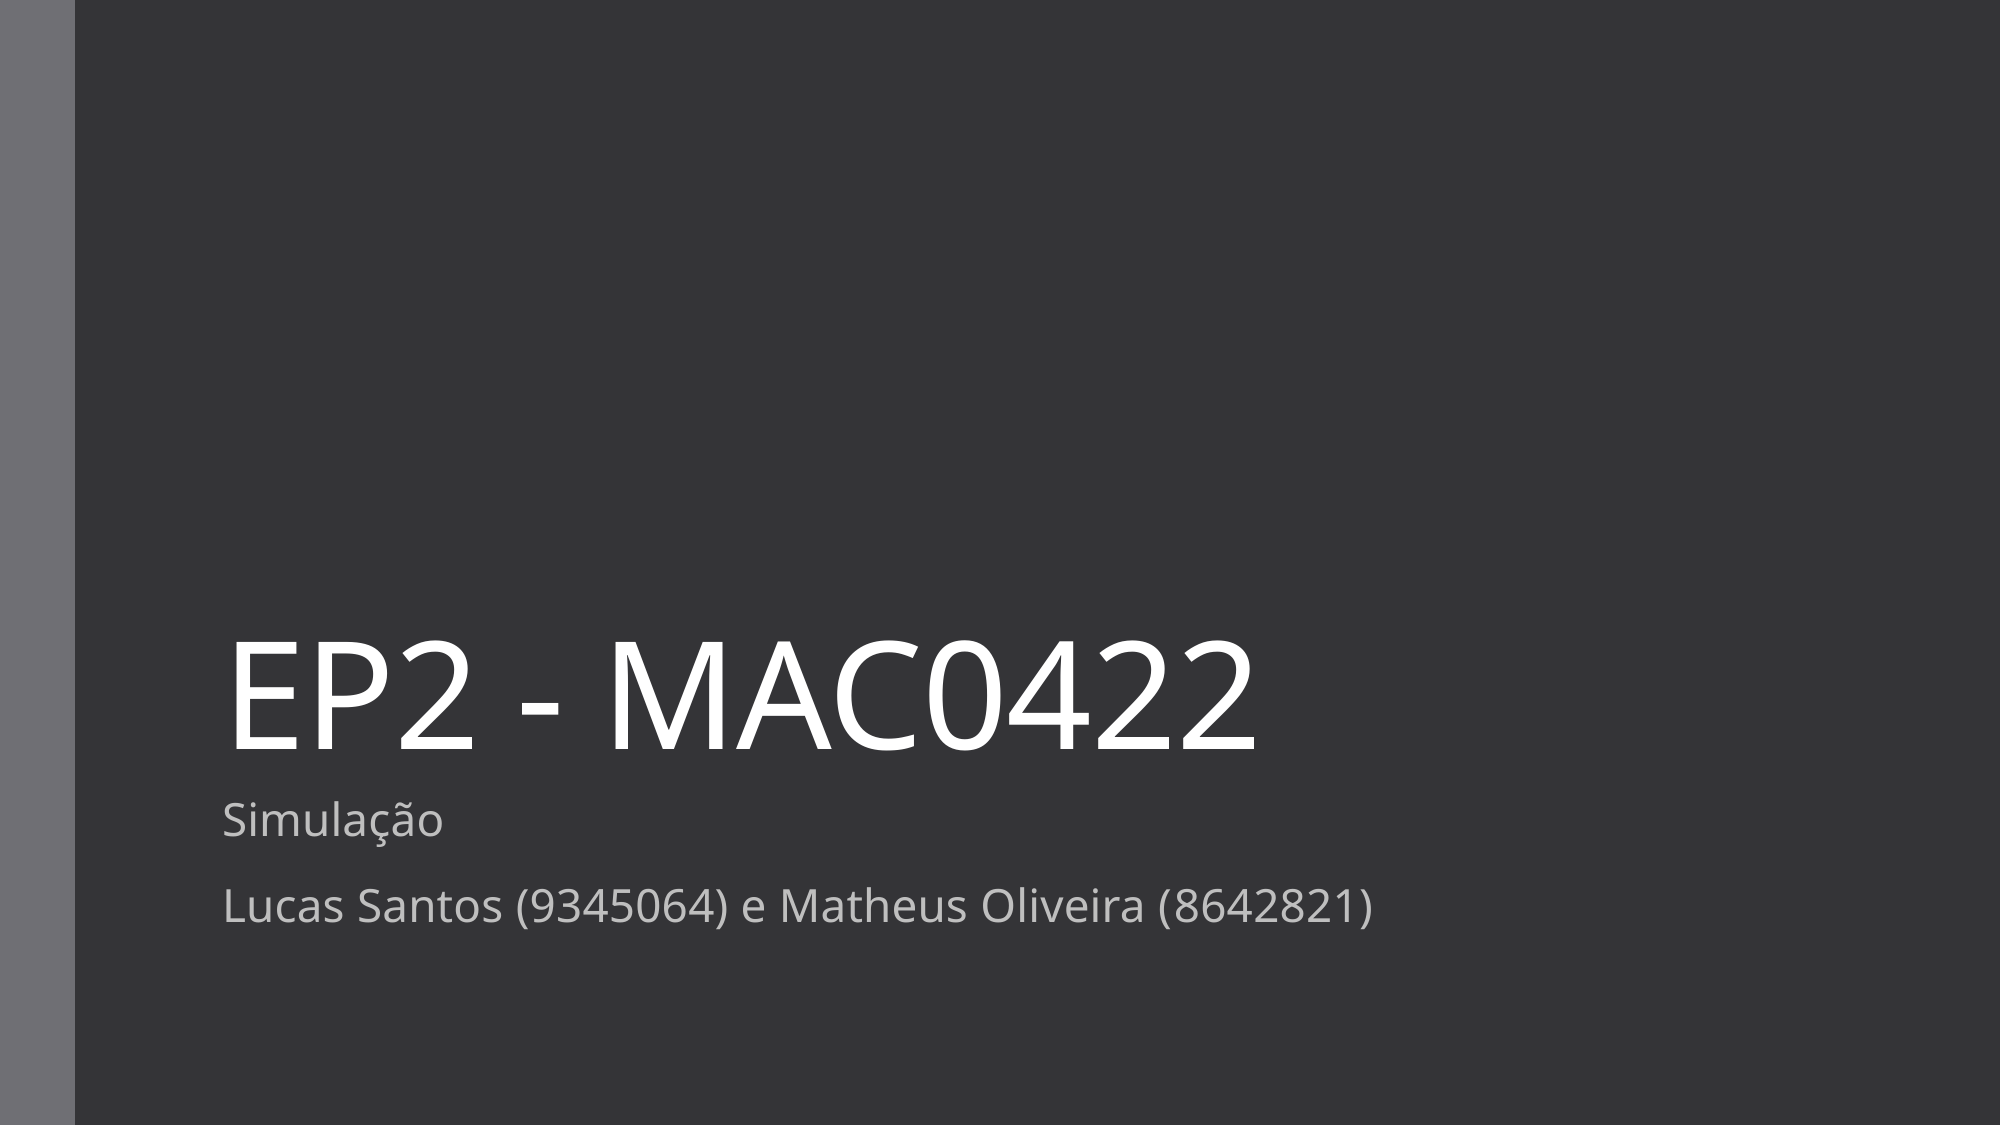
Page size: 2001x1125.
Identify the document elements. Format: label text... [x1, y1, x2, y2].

title EP2 - MAC0422 [206, 124, 1752, 787]
subtitle Simulação Lucas Santos (9345064) e Matheus Oliveira (8642821) [206, 787, 1752, 1065]
